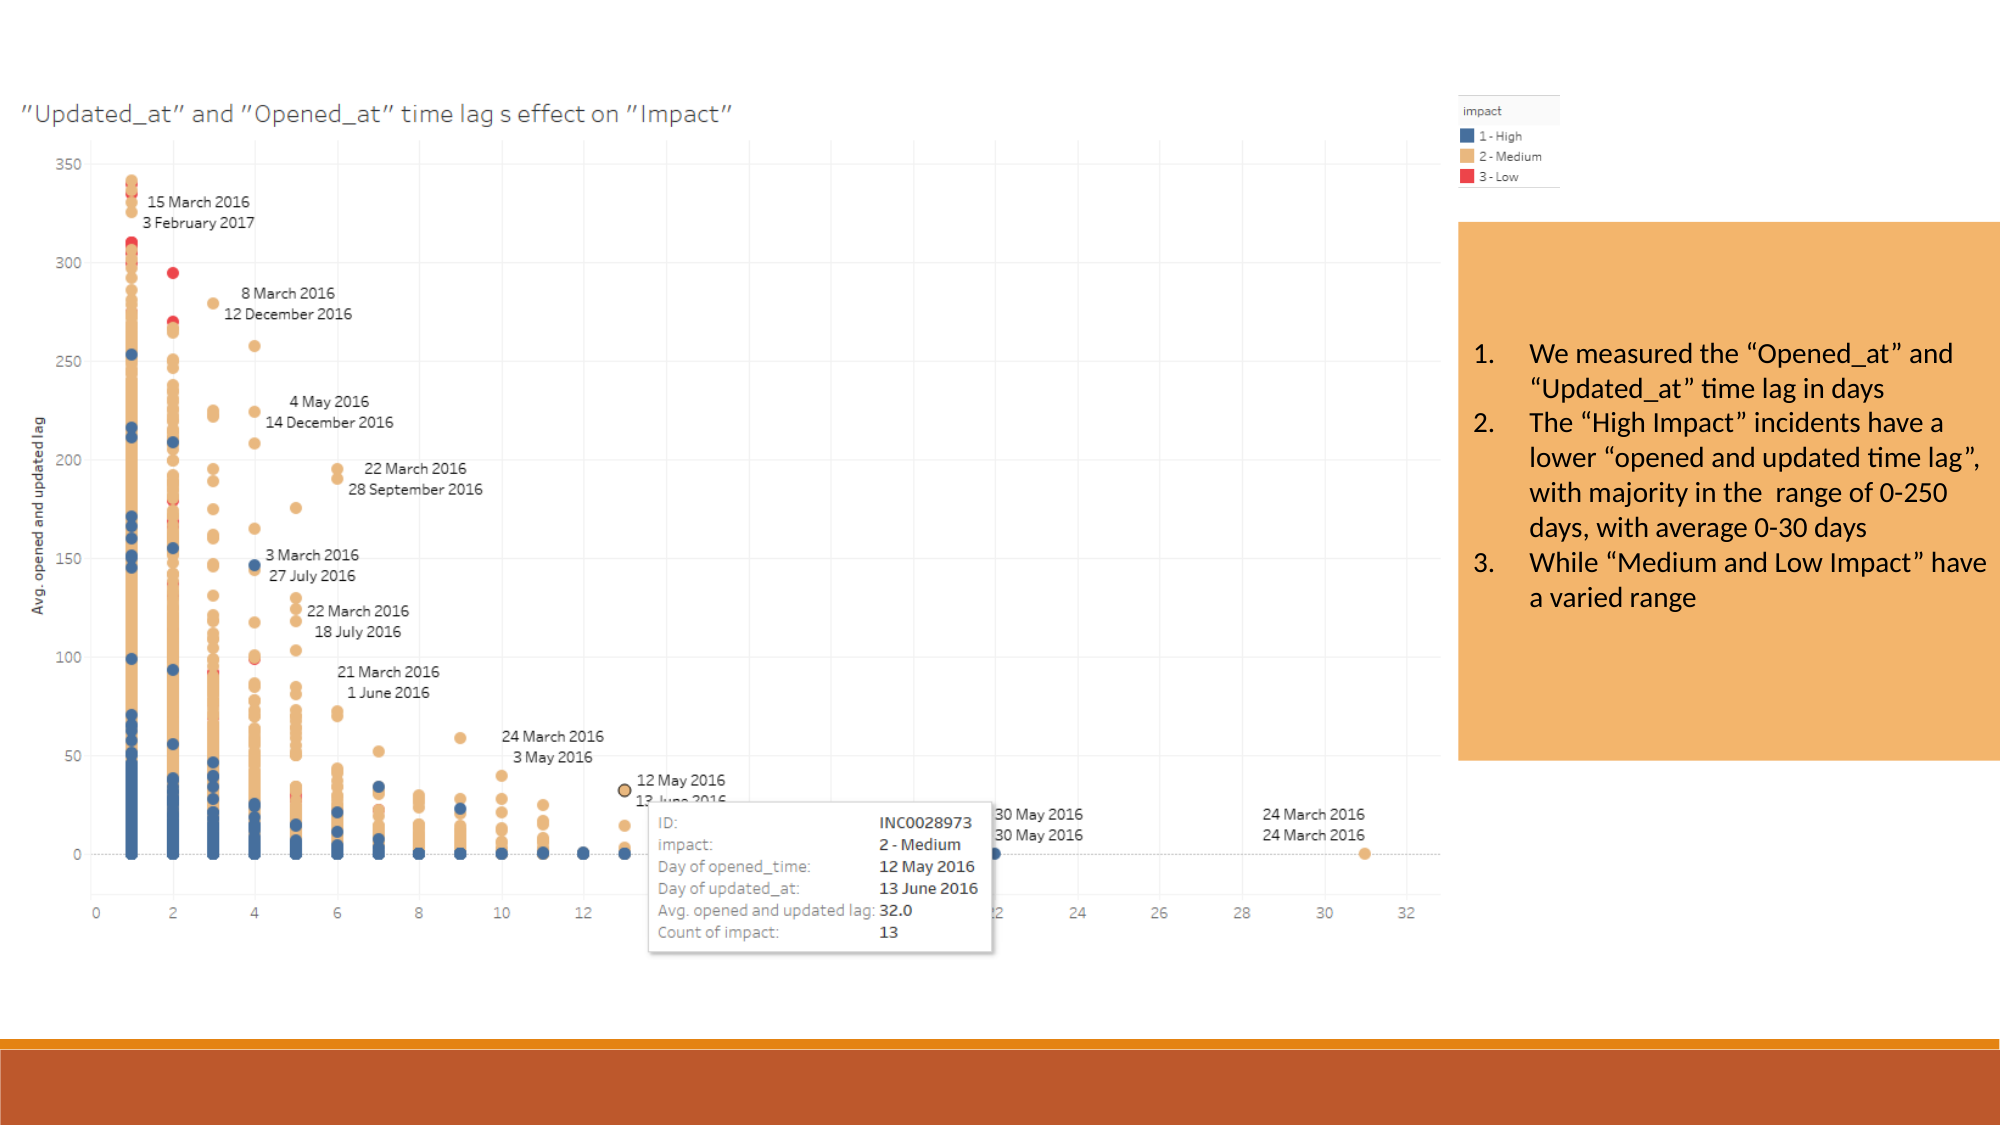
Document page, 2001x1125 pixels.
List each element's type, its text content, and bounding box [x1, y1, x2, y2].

text_box We measured the “Opened_at” and “Updated_at” time lag in days The “High Impact” incidents have a lower “opened and updated time lag”, with majority in the range of 0-250 days, with average 0-30 days While “Medium and Low Impact” have a varied range [1457, 221, 2000, 762]
picture [18, 94, 1442, 960]
picture [1457, 94, 1561, 189]
